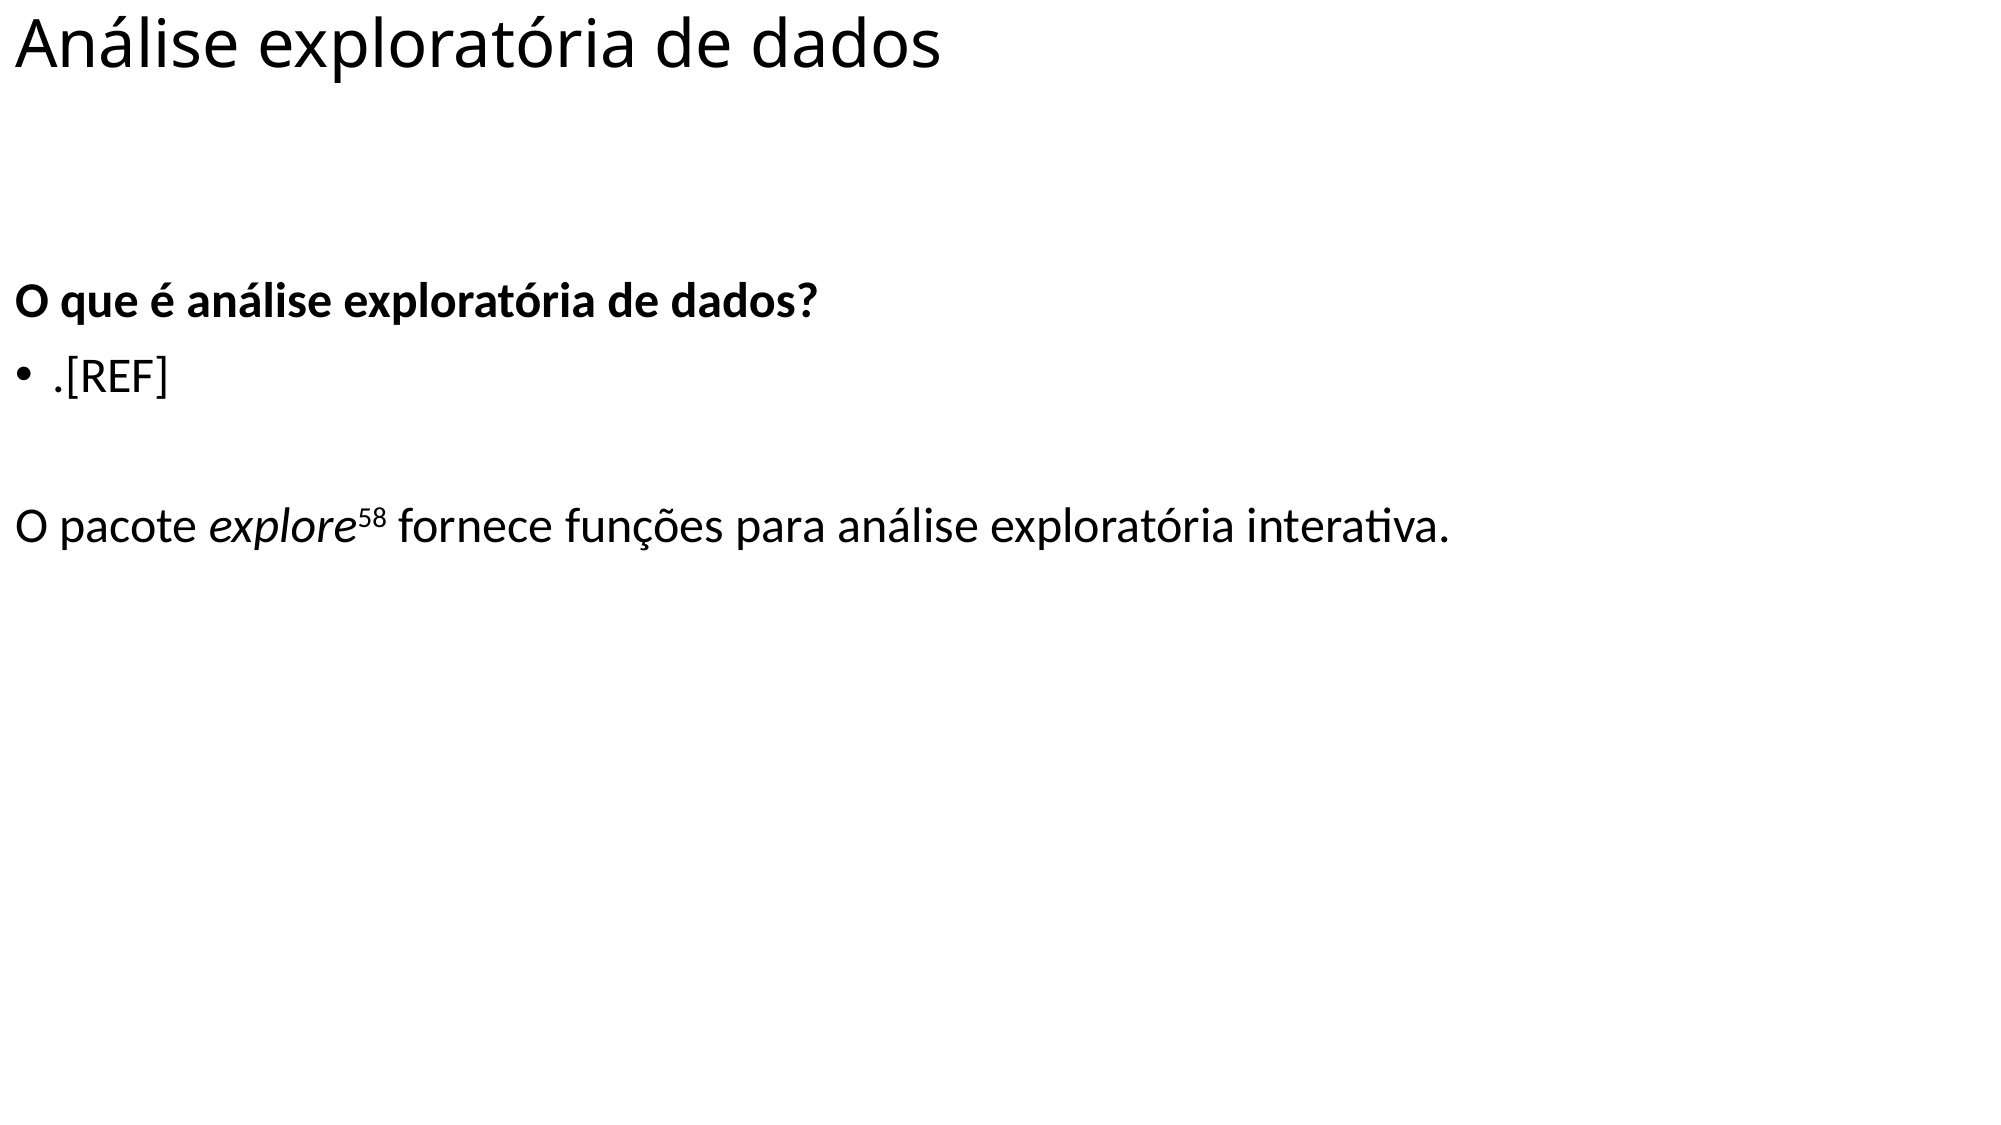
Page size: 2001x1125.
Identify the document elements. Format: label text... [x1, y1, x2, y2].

list O que é análise exploratória de dados? .[REF] O pacote explore58 fornece funções para análise exploratória interativa. [0, 144, 2000, 993]
title Análise exploratória de dados [0, 2, 1725, 112]
